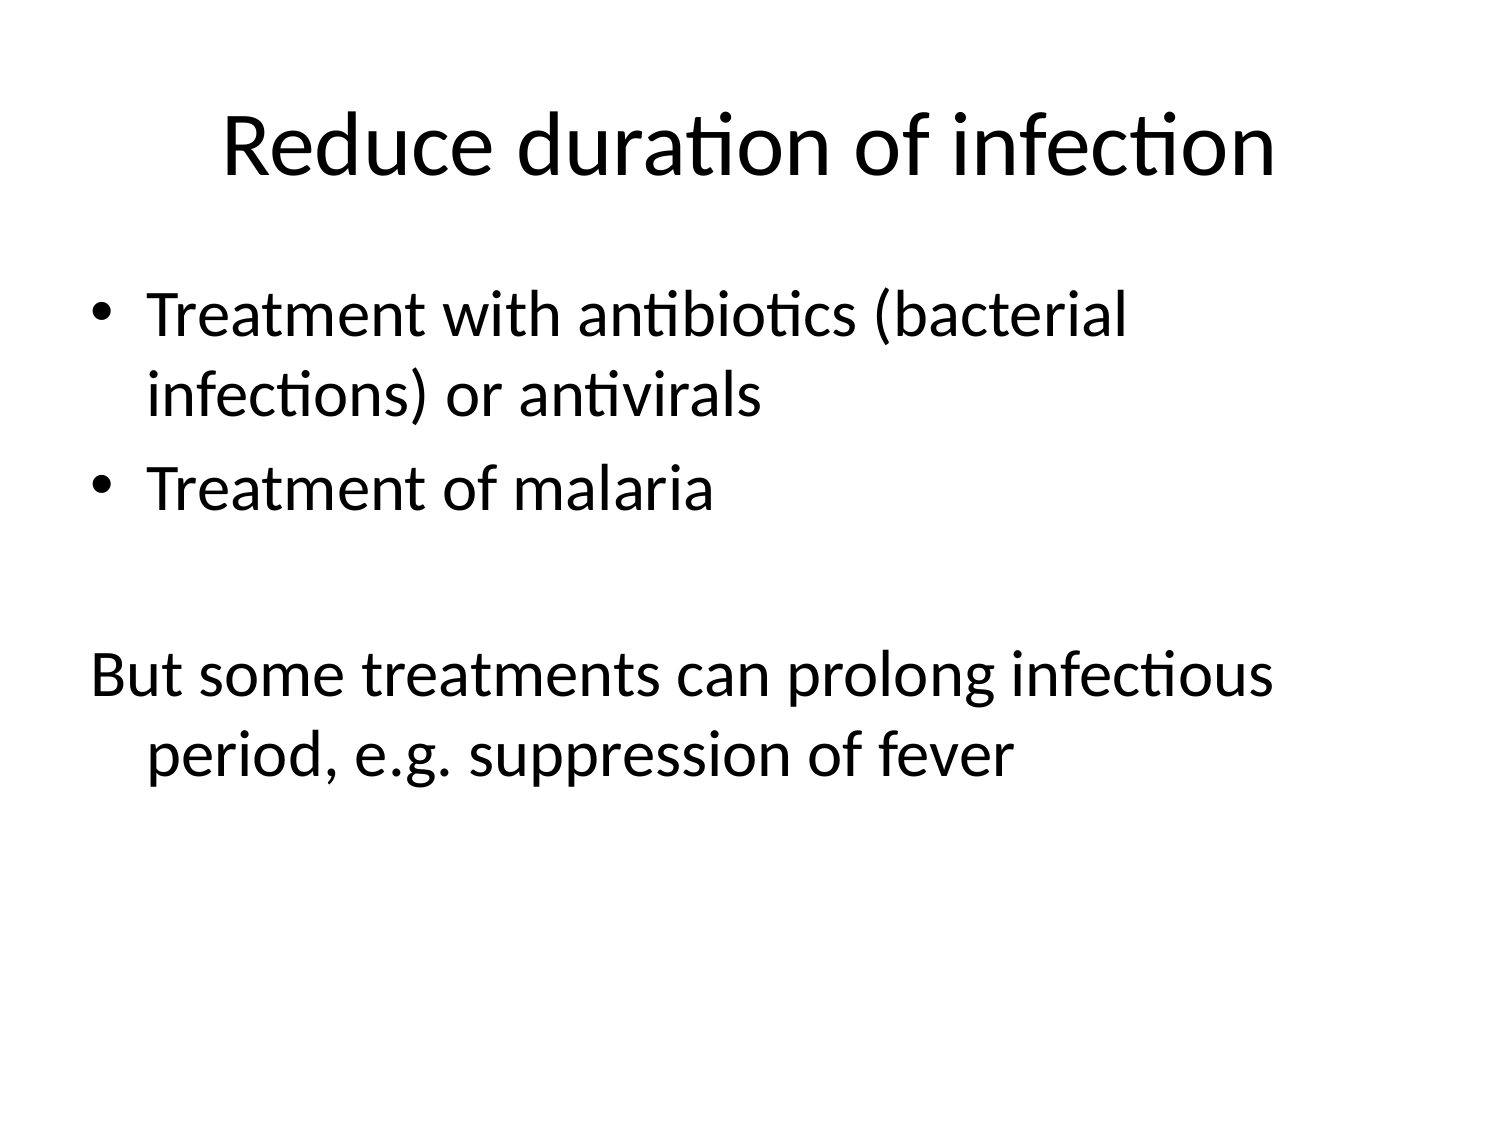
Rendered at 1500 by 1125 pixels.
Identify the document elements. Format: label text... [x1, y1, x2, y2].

title Reduce duration of infection [75, 45, 1425, 233]
list Treatment with antibiotics (bacterial infections) or antivirals Treatment of malaria But some treatments can prolong infectious period, e.g. suppression of fever [75, 262, 1425, 1005]
